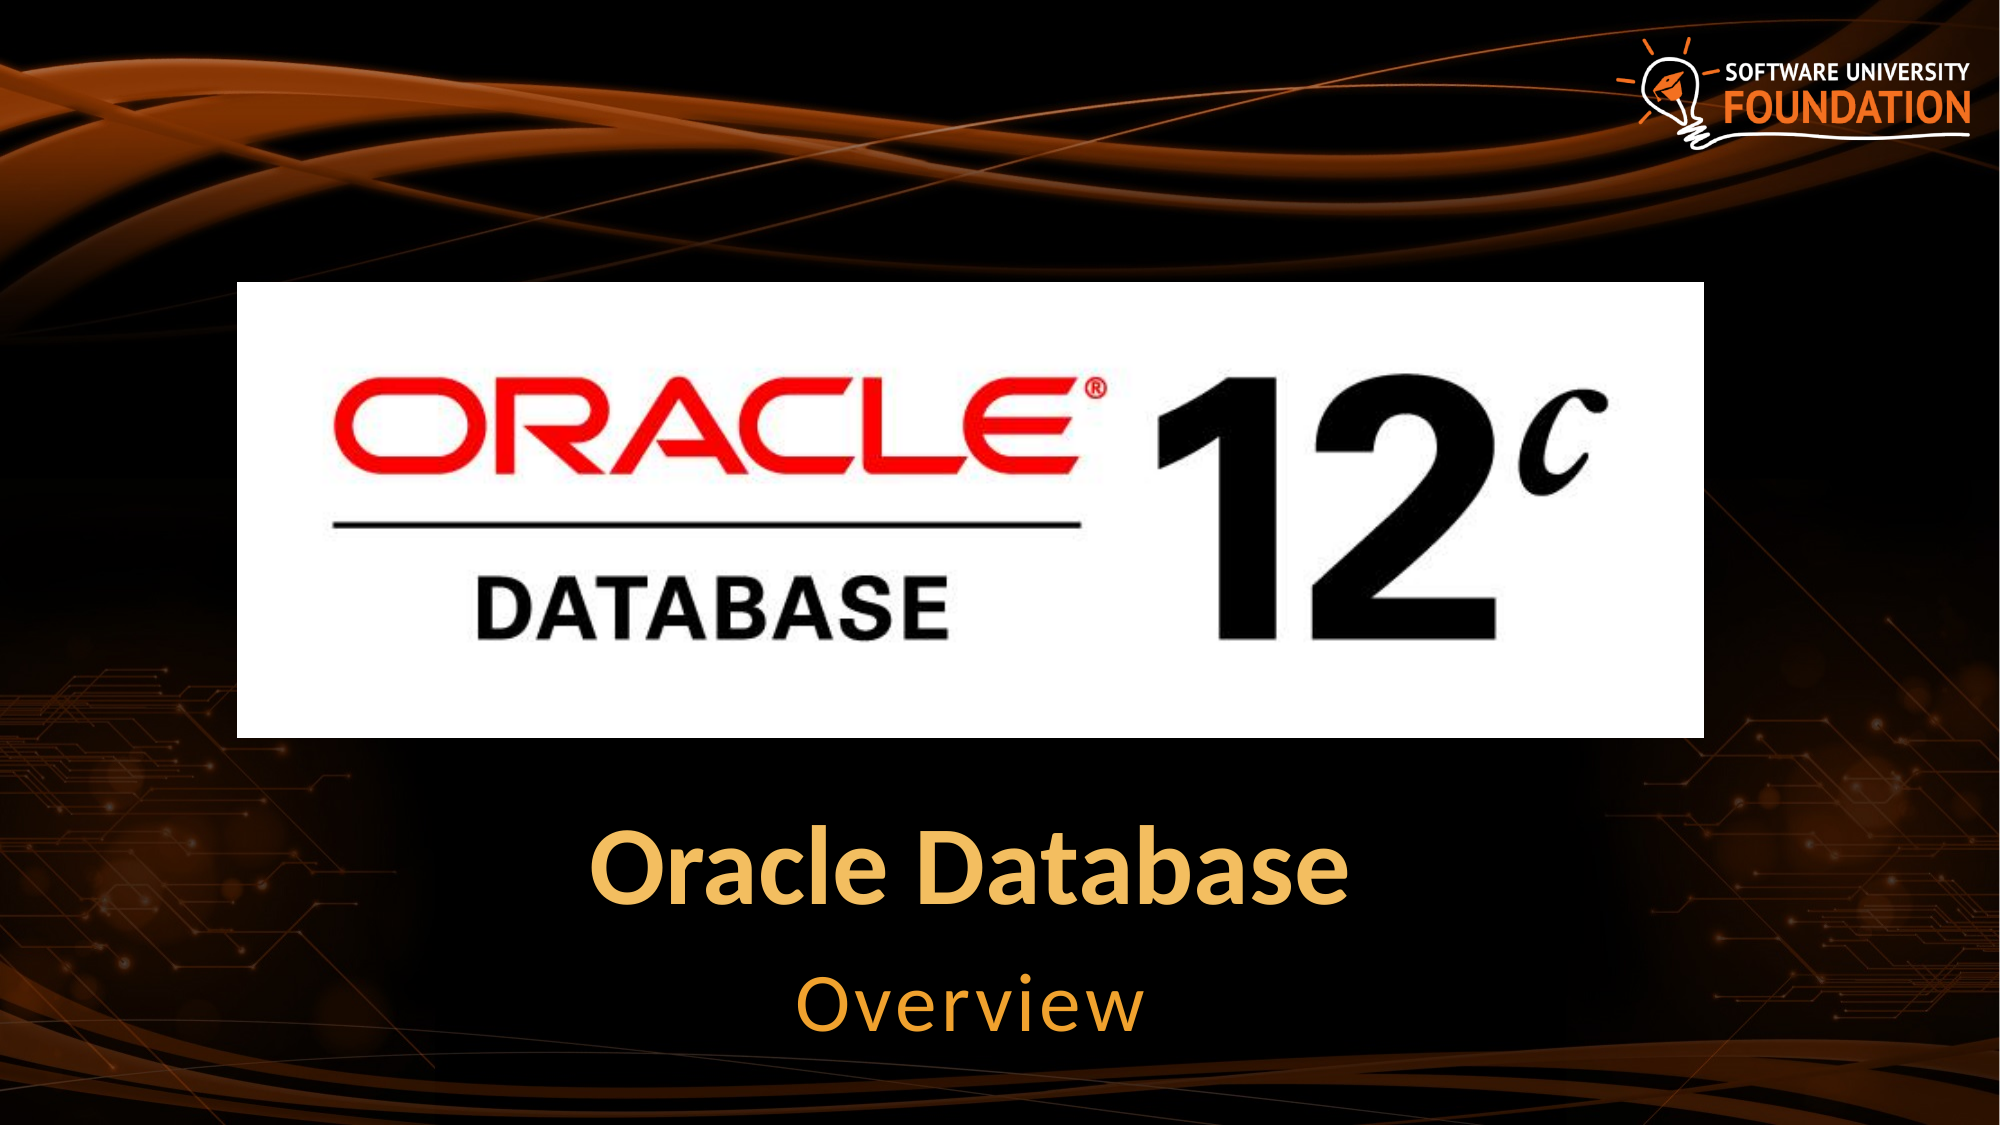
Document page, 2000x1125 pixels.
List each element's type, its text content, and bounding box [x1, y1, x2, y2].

title Oracle Database [237, 800, 1704, 935]
list Overview [237, 937, 1704, 1050]
picture [0, 0, 2000, 1125]
